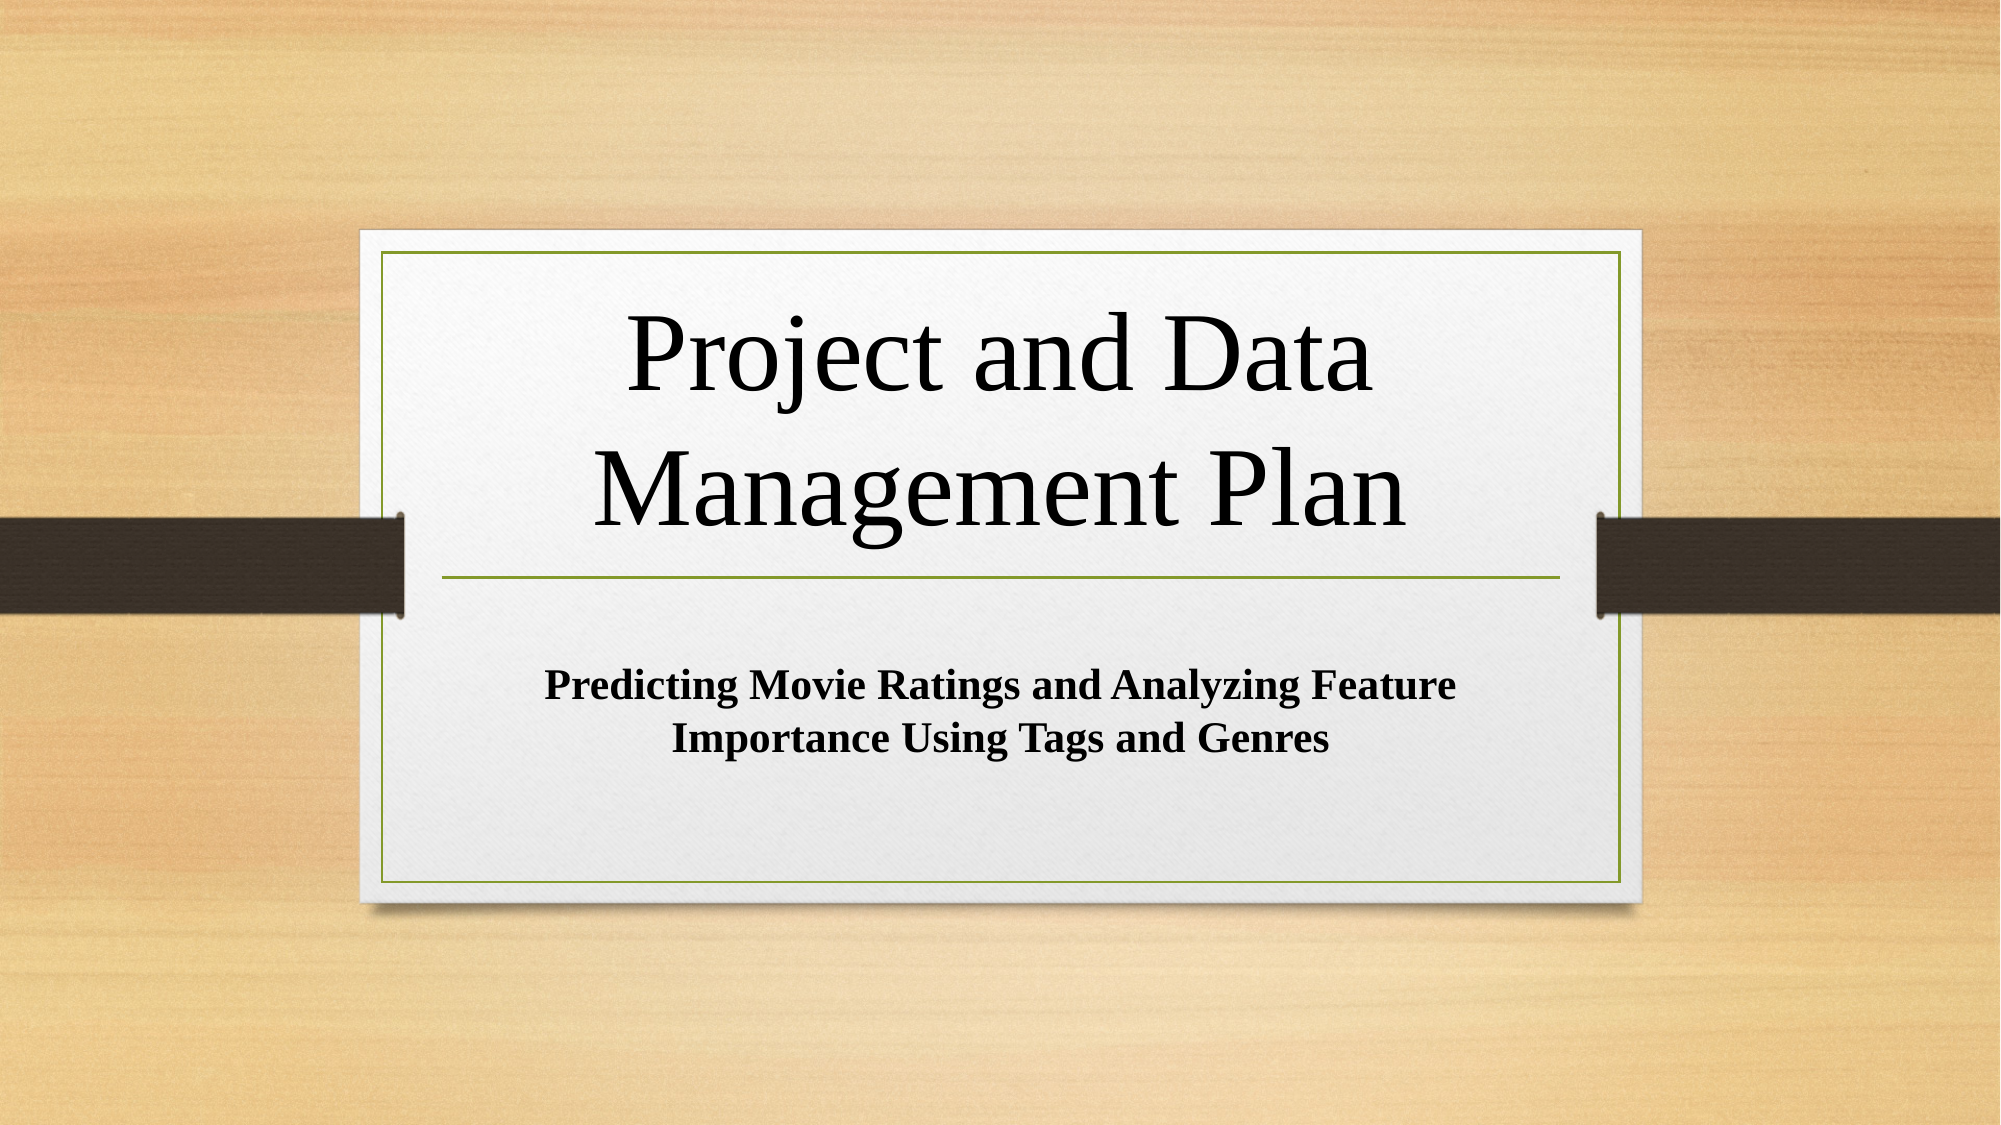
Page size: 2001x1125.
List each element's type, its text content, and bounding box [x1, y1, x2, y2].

subtitle Predicting Movie Ratings and Analyzing Feature Importance Using Tags and Genres [441, 600, 1560, 817]
title Project and Data Management Plan [441, 306, 1560, 556]
picture [0, 0, 2001, 1125]
